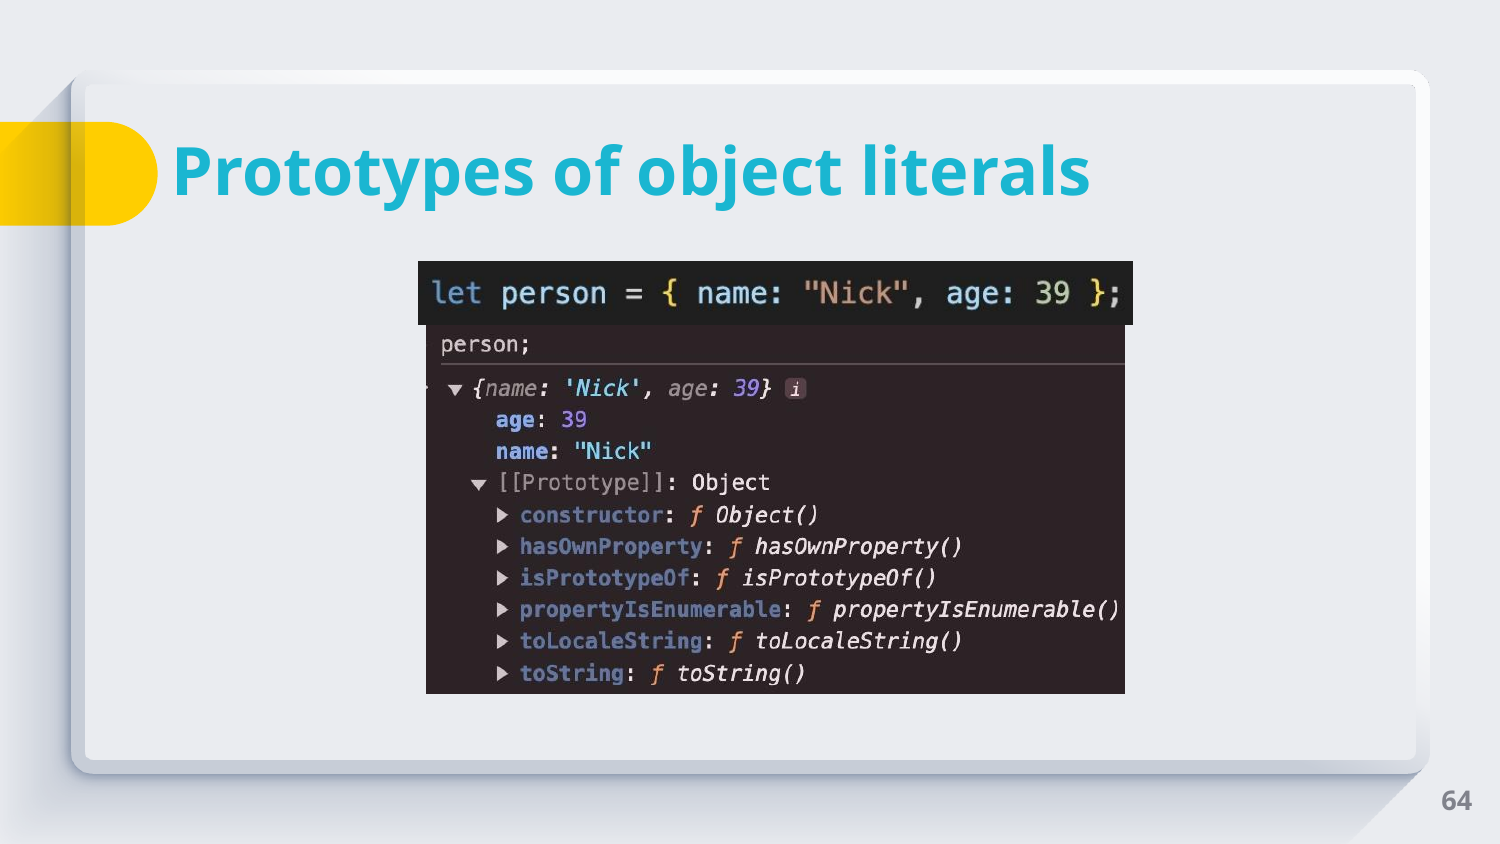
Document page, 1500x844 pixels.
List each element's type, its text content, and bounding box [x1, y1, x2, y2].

slide_number ‹#› [1414, 759, 1500, 844]
title Prototypes of object literals [171, 121, 1354, 226]
picture [0, 0, 1500, 844]
